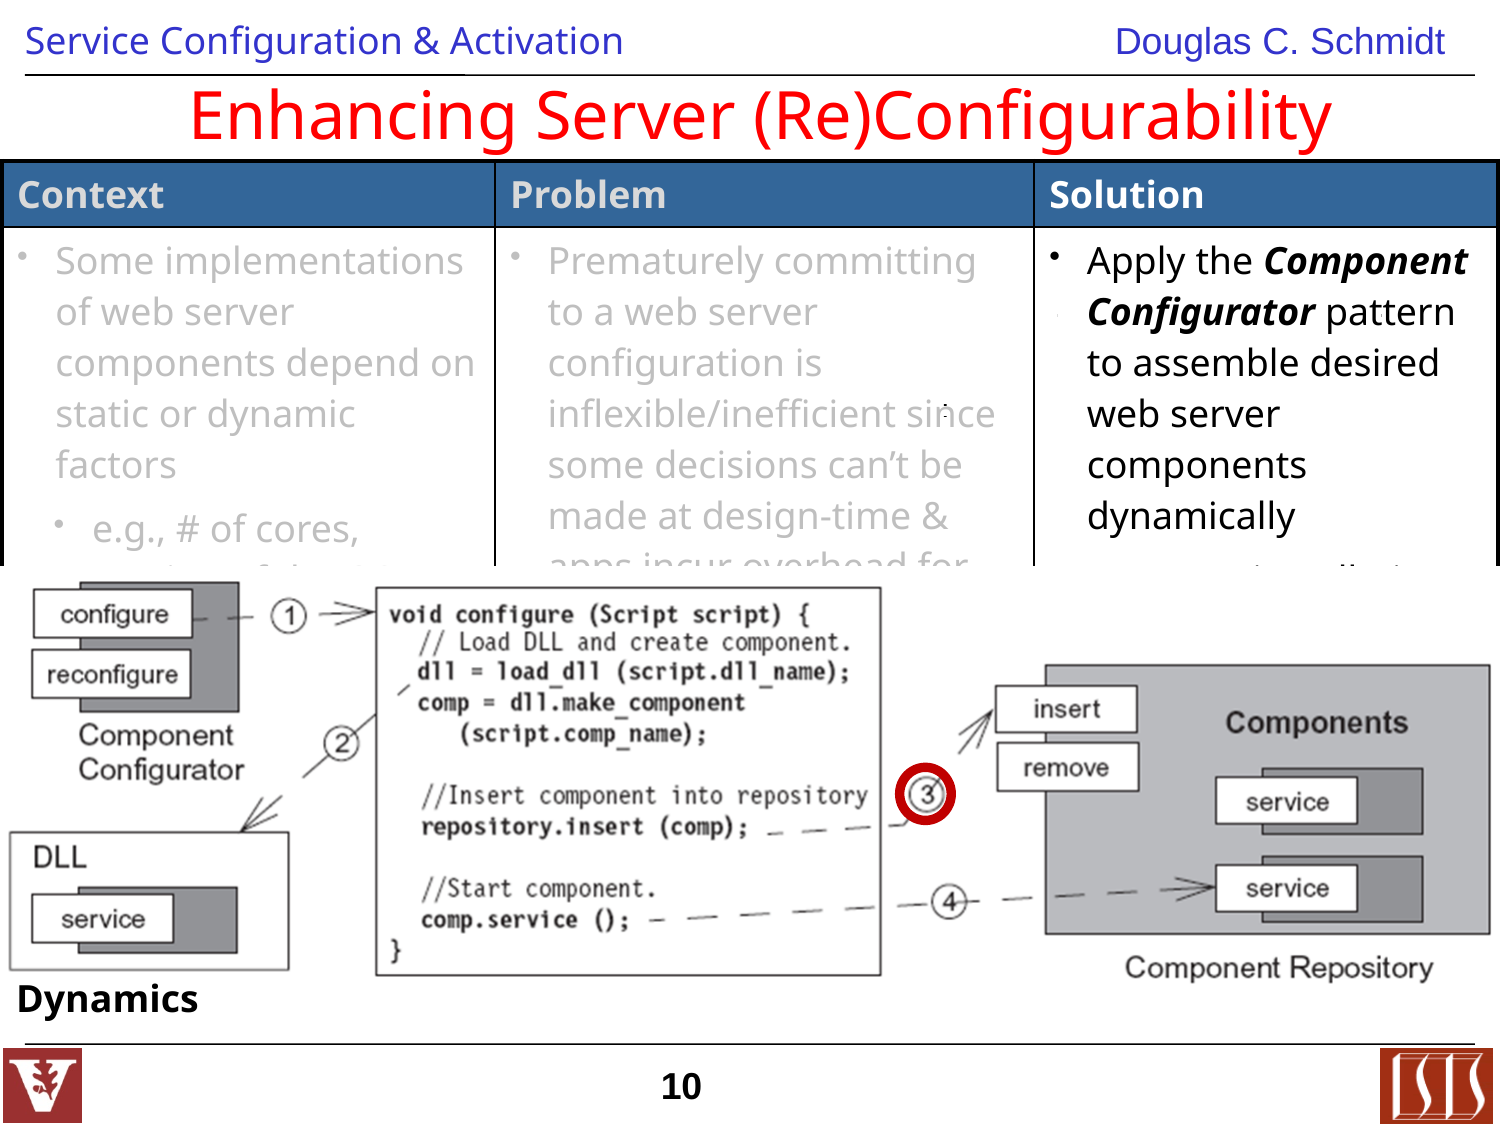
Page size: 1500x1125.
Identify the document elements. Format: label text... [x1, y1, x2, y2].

picture [0, 566, 1500, 997]
table_header Solution [1035, 163, 1496, 226]
table_header Problem [496, 163, 1033, 226]
picture [3, 1048, 82, 1123]
picture [1380, 1048, 1493, 1124]
table_cell Apply the Component Configurator pattern to assemble desired web server components dynamically e.g., at installation-time or at runtime [1035, 228, 1496, 565]
title Enhancing Server (Re)Configurability [7, 37, 1500, 159]
table_cell Prematurely committing to a web server configuration is inflexible/inefficient since some decisions can’t be made at design-time & apps incur overhead for unused or unneeded components [496, 228, 1033, 565]
table_cell Some implementations of web server components depend on static or dynamic factors e.g., # of cores, version of the OS, system workload, etc. [4, 228, 494, 565]
text_box Dynamics [1, 1005, 536, 1043]
table_header Context [4, 163, 494, 226]
